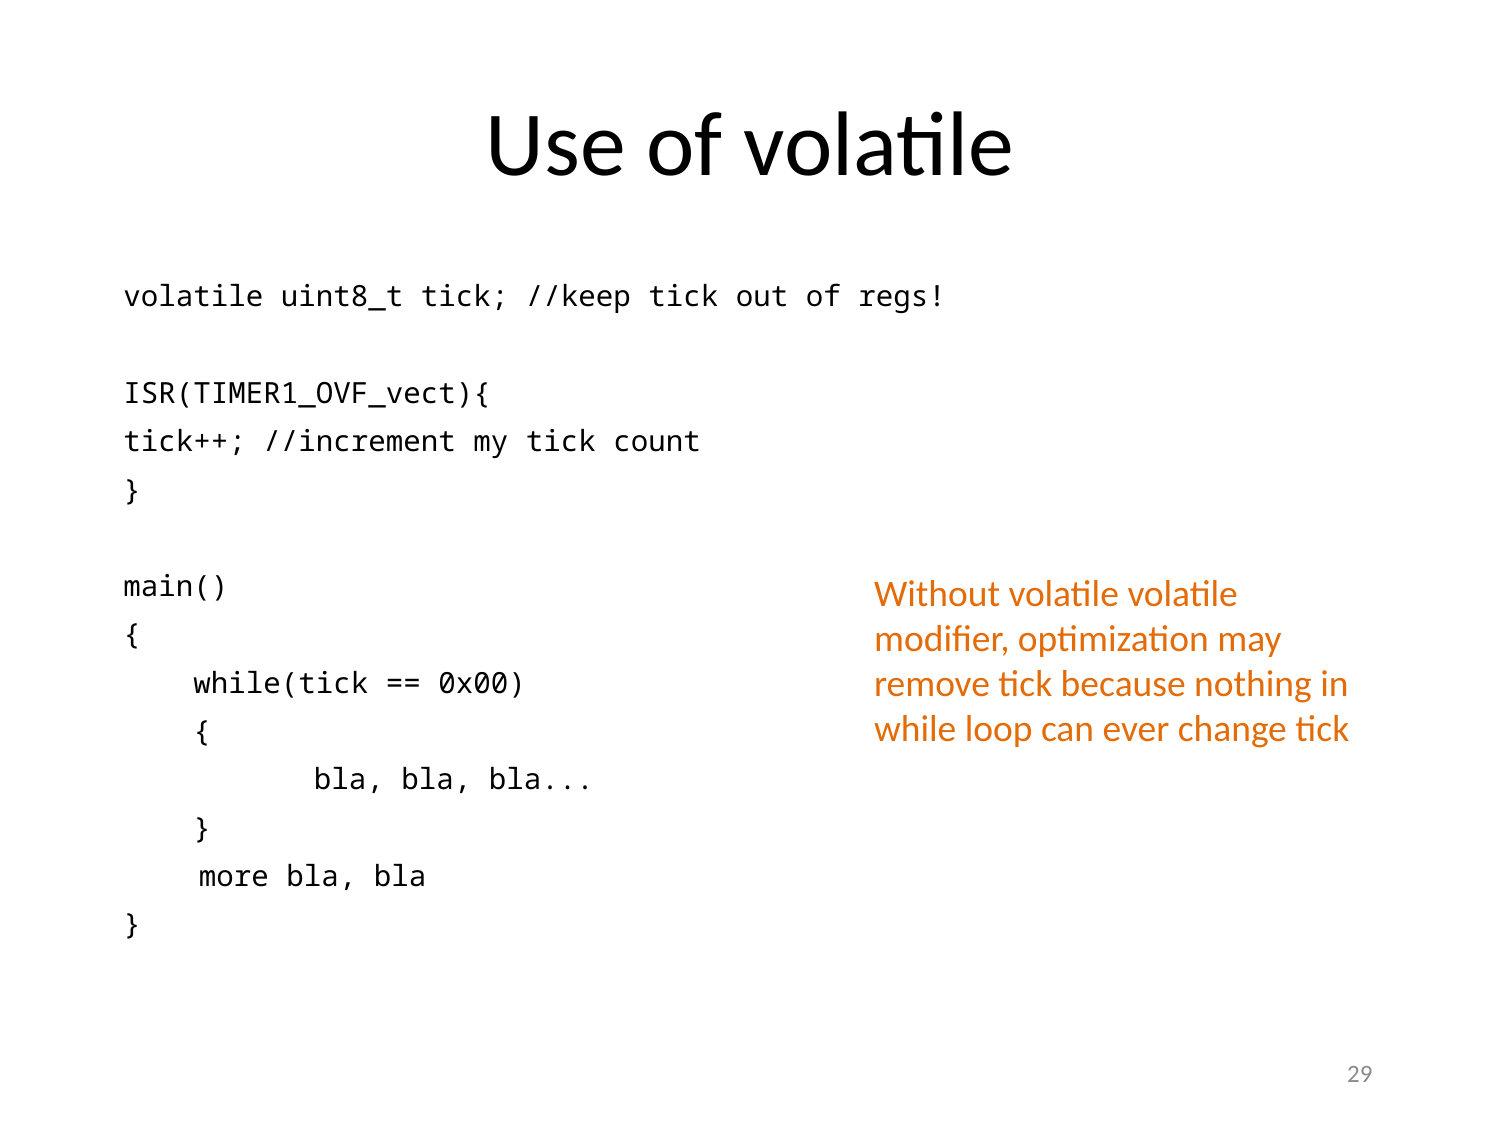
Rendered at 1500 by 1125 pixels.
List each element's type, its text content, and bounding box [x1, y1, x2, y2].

text_box Without volatile volatile modifier, optimization may remove tick because nothing in while loop can ever change tick [859, 553, 1388, 861]
list volatile uint8_t tick; //keep tick out of regs! ISR(TIMER1_OVF_vect){ tick++; //increment my tick count } main() { while(tick == 0x00) { bla, bla, bla... } more bla, bla } [75, 262, 1425, 1005]
slide_number 29 [1037, 1042, 1388, 1103]
title Use of volatile [75, 45, 1425, 233]
